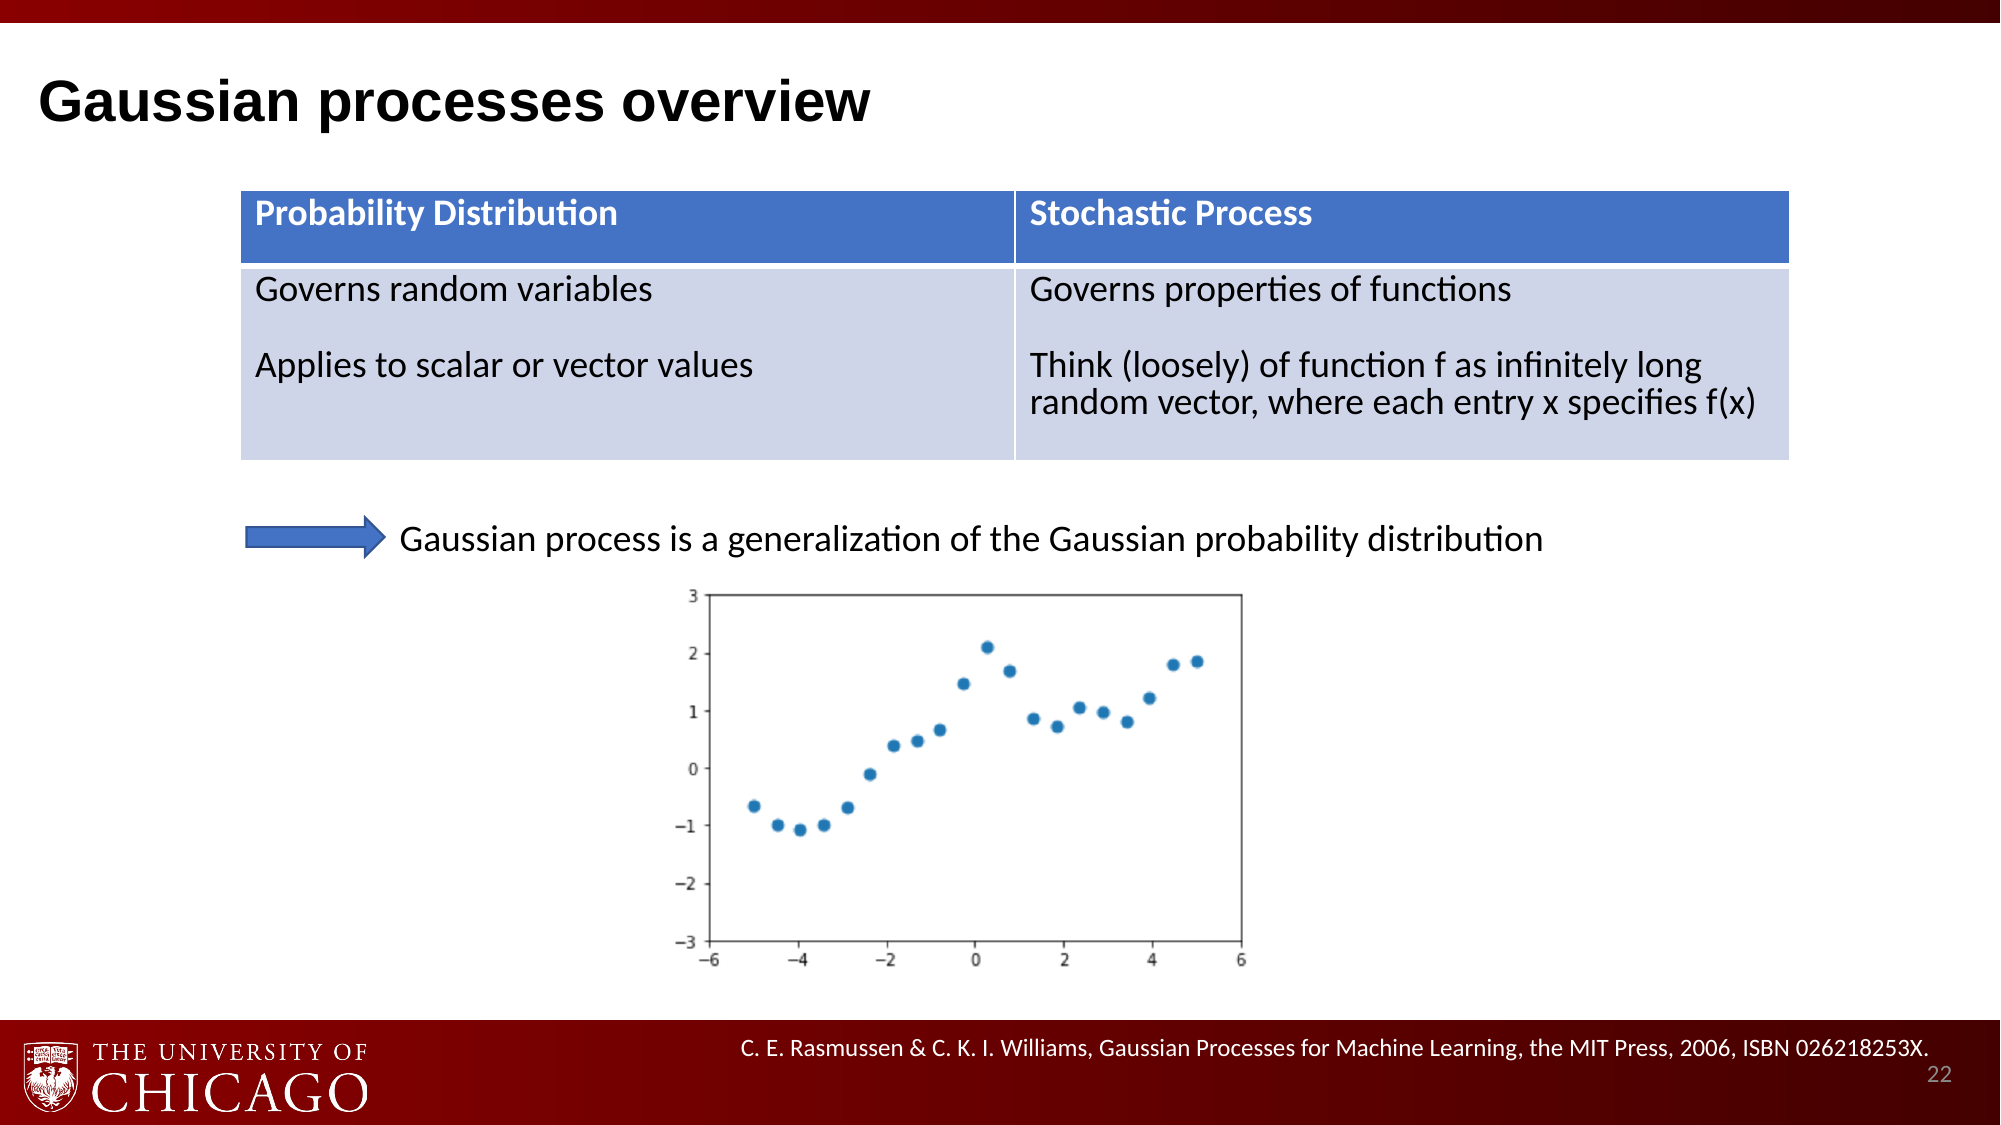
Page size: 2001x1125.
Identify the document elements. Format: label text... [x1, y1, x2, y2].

table_header Probability Distribution [241, 191, 1014, 263]
slide_number 22 [1517, 1042, 1968, 1103]
text_box [0, 1020, 2000, 1125]
table_header Stochastic Process [1016, 191, 1789, 263]
table_cell Governs random variables Applies to scalar or vector values [241, 269, 1014, 460]
picture [23, 1042, 367, 1112]
text_box [245, 514, 387, 560]
picture [672, 582, 1254, 979]
text_box [0, 0, 2000, 23]
table_cell Governs properties of functions Think (loosely) of function f as infinitely long random vector, where each entry x specifies f(x) [1016, 269, 1789, 460]
text_box C. E. Rasmussen & C. K. I. Williams, Gaussian Processes for Machine Learning, the MIT Press, 2006, ISBN 026218253X. [726, 1024, 1959, 1069]
text_box Gaussian process is a generalization of the Gaussian probability distribution [384, 506, 1592, 567]
text_box Gaussian processes overview [23, 55, 1704, 141]
